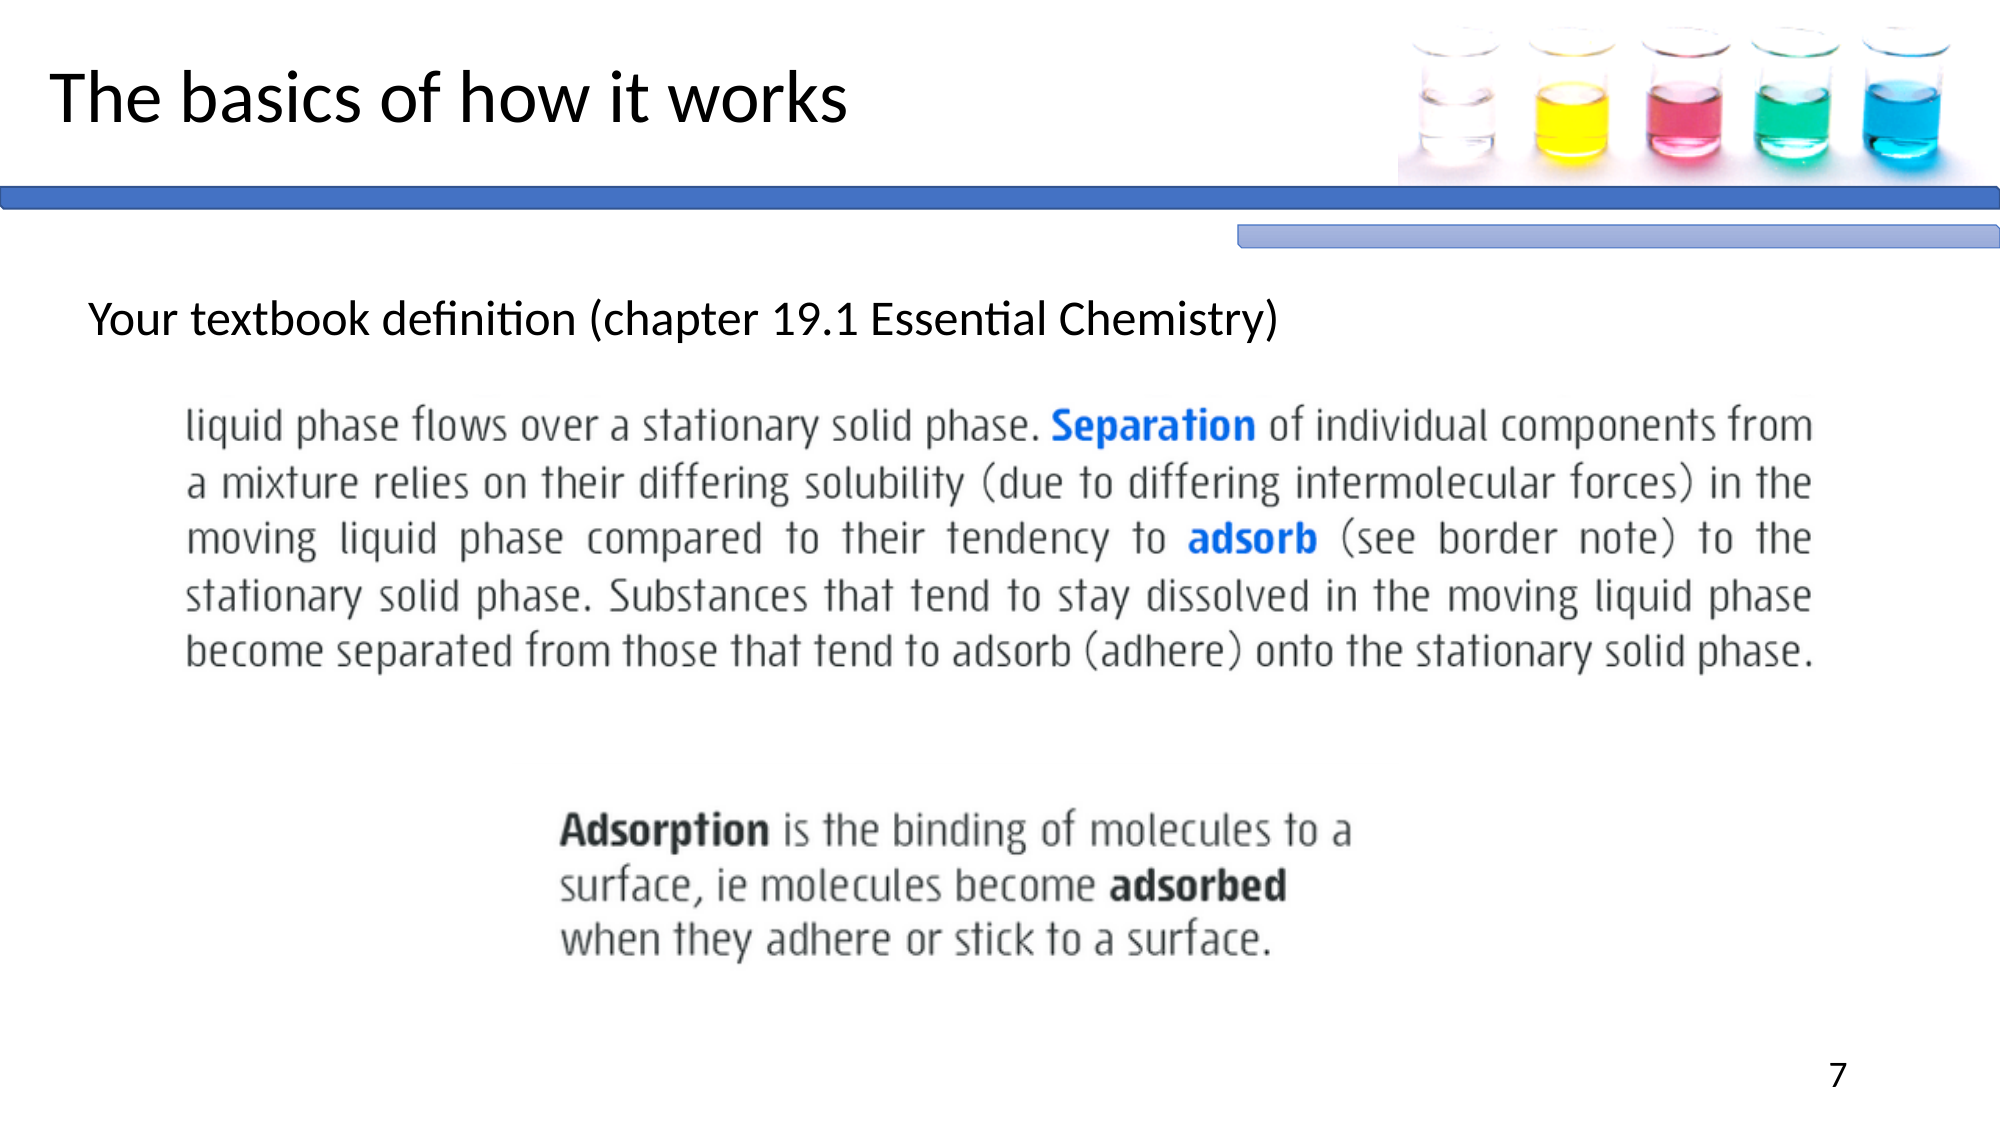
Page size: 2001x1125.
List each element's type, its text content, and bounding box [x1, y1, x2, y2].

picture [512, 762, 1399, 1043]
text_box [1237, 224, 2000, 249]
text_box Your textbook definition (chapter 19.1 Essential Chemistry) [73, 278, 1927, 353]
picture [163, 394, 1836, 712]
text_box The basics of how it works [34, 40, 1324, 146]
slide_number 7 [1412, 1042, 1863, 1103]
picture [1398, 0, 2000, 187]
text_box [0, 185, 2000, 210]
